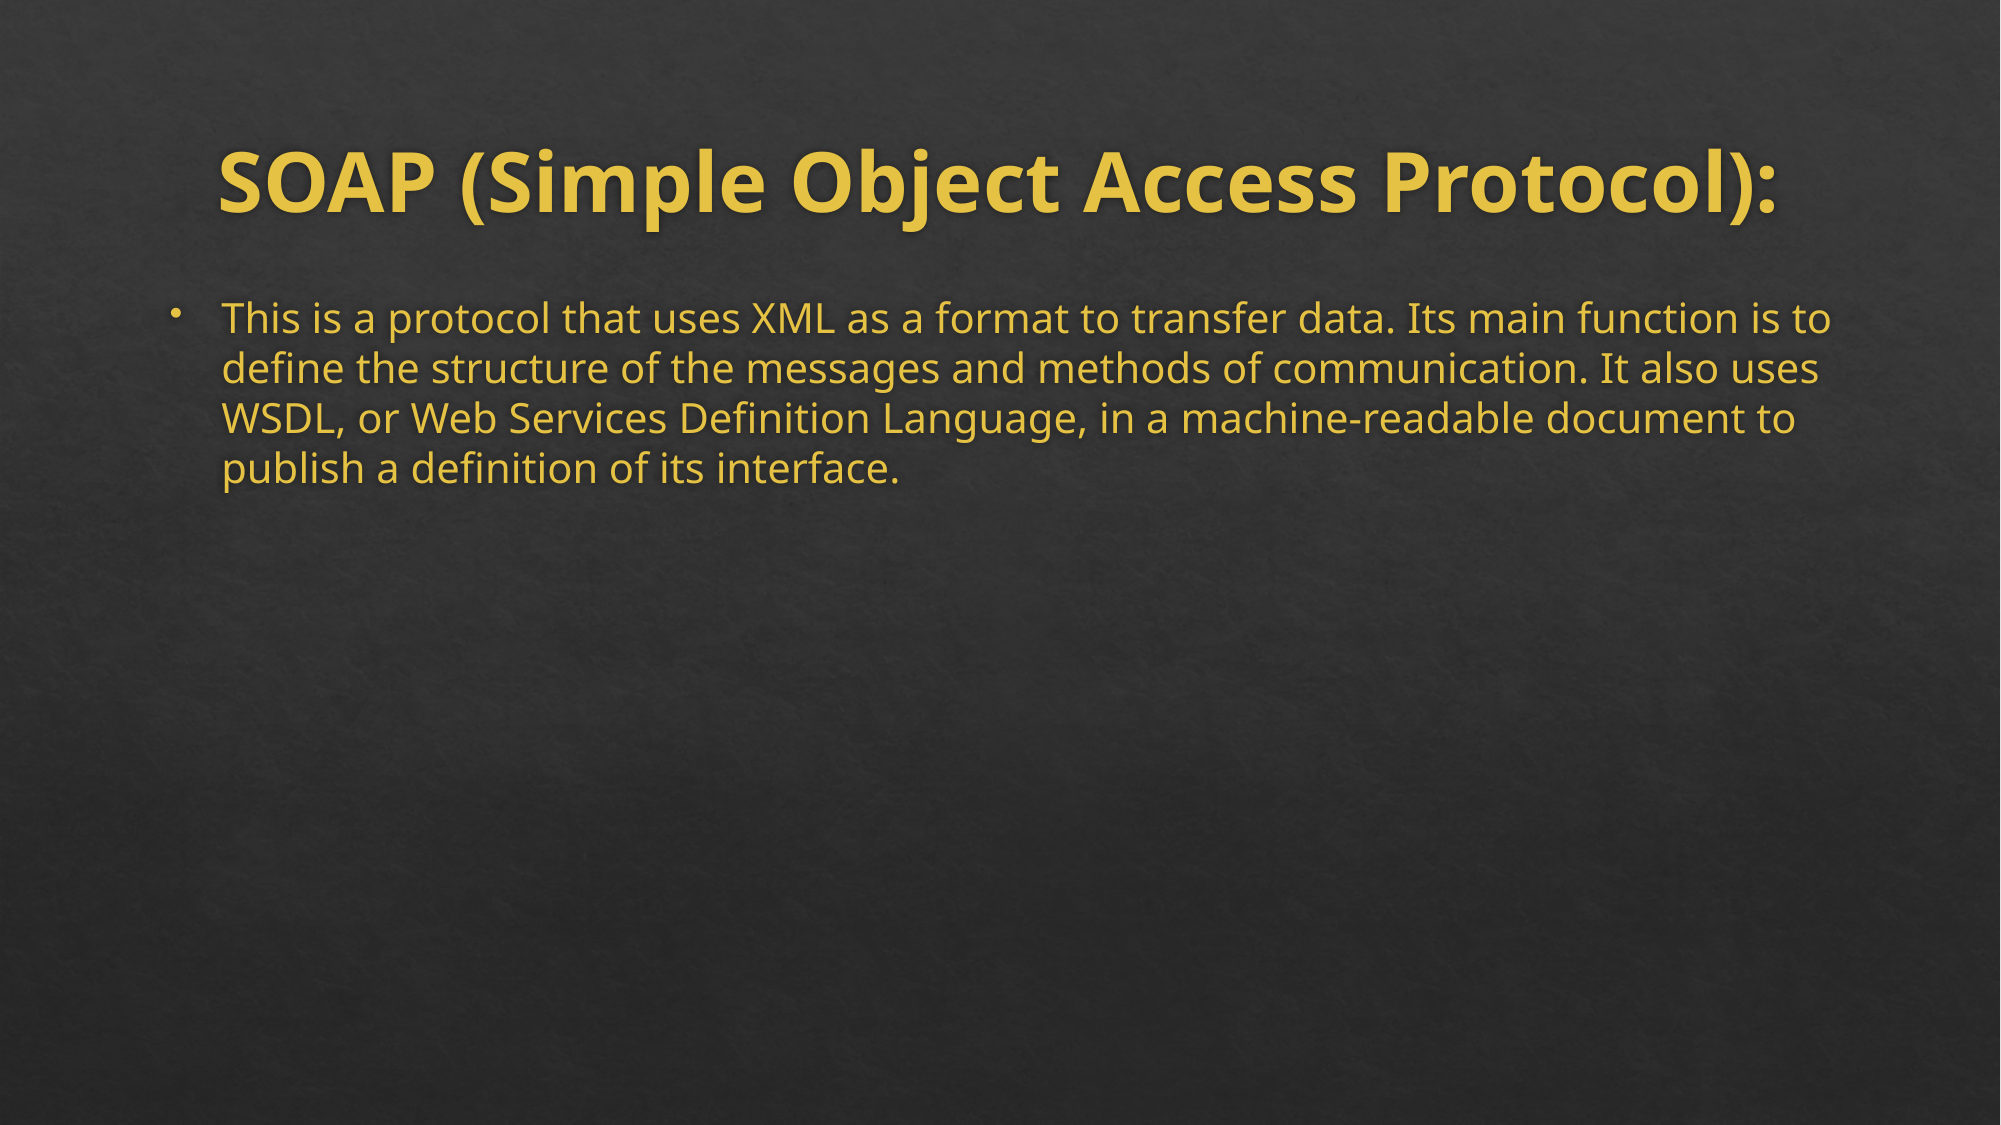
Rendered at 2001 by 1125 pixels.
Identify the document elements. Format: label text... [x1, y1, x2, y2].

title SOAP (Simple Object Access Protocol): [149, 99, 1849, 260]
list This is a protocol that uses XML as a format to transfer data. Its main function is to define the structure of the messages and methods of communication. It also uses WSDL, or Web Services Definition Language, in a machine-readable document to publish a definition of its interface. [149, 284, 1849, 950]
